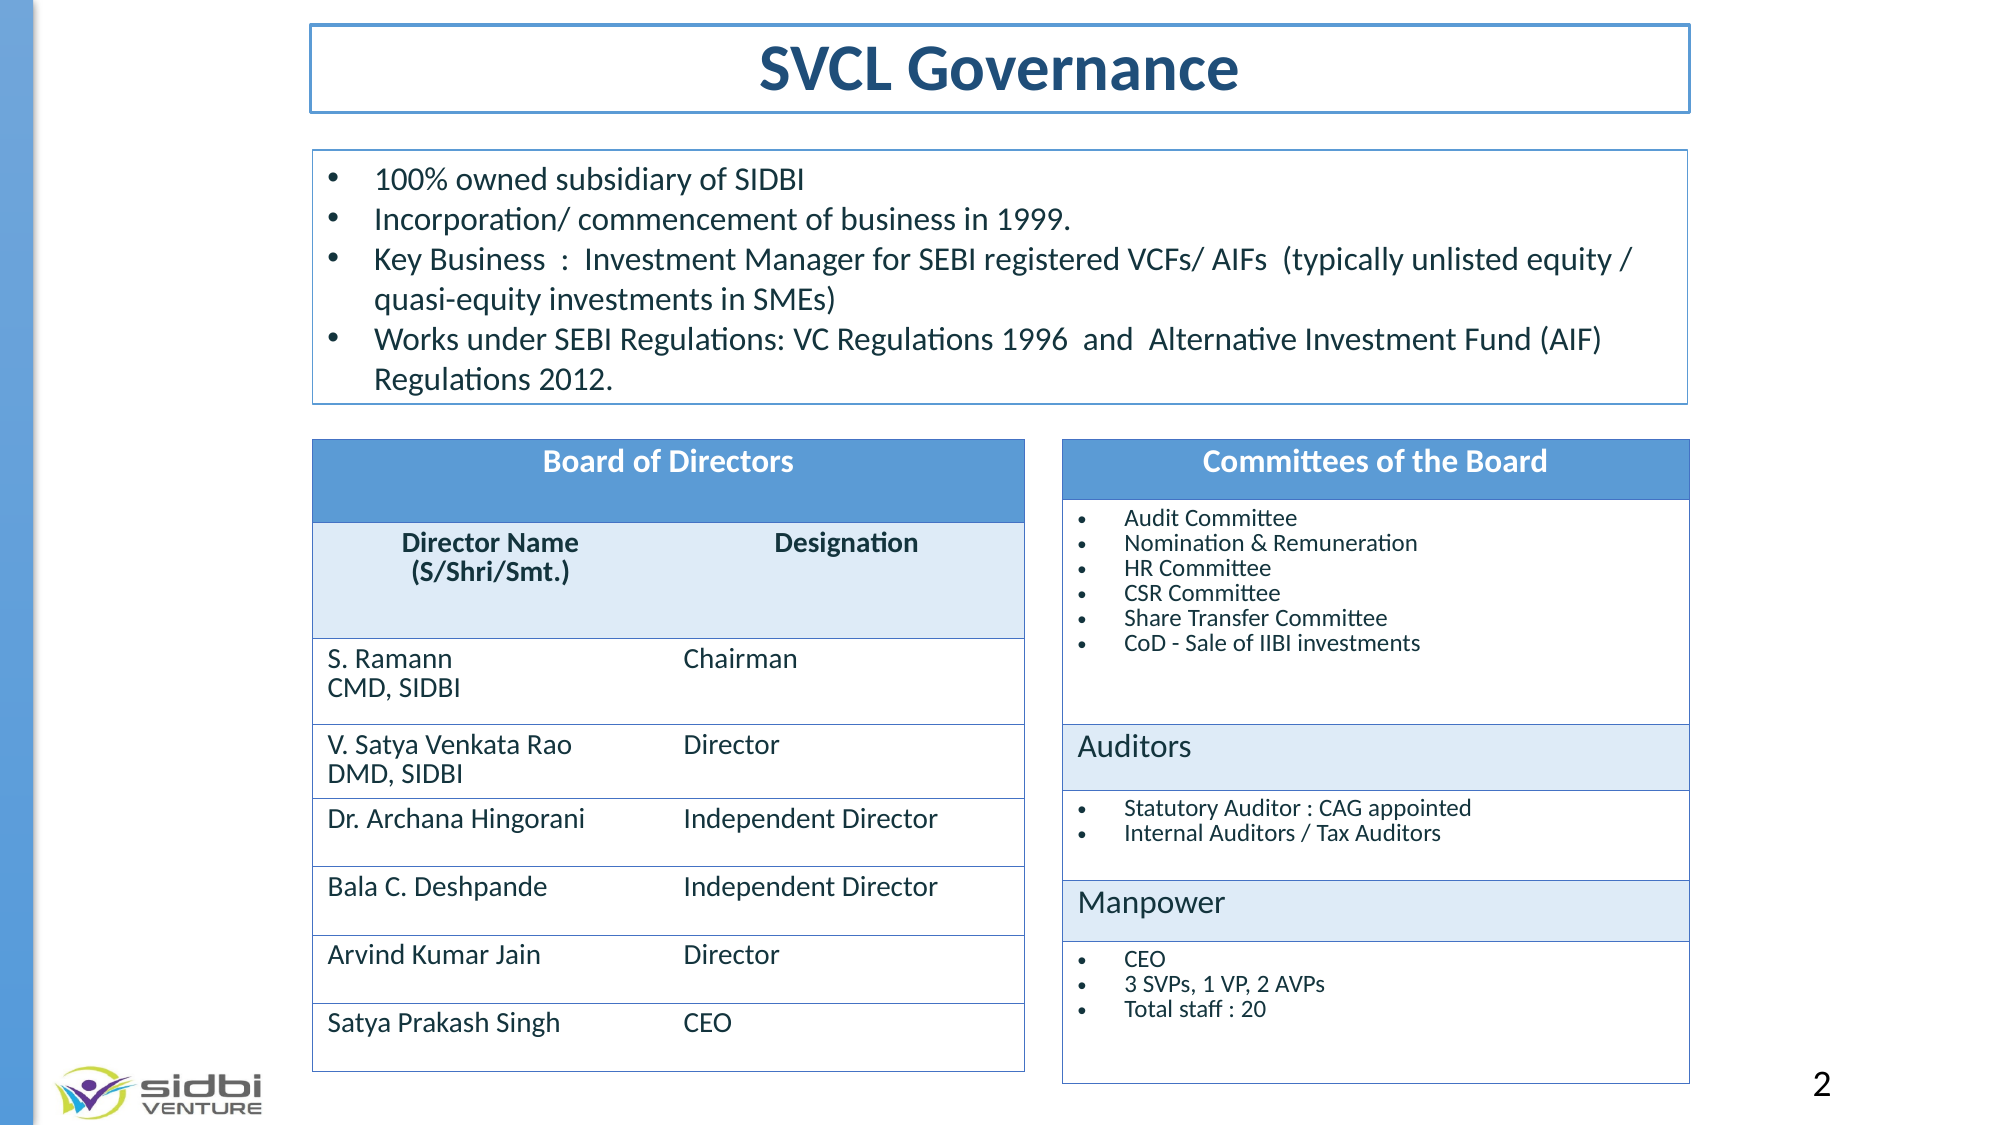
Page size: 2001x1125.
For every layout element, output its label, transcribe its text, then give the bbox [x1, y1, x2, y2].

table_cell Dr. Archana Hingorani [313, 799, 669, 866]
table_cell Director [669, 725, 1024, 798]
table_cell CEO [669, 1004, 1024, 1071]
table_cell Bala C. Deshpande [313, 867, 669, 935]
table_cell Independent Director [669, 867, 1024, 935]
table_header Board of Directors [313, 440, 1024, 522]
text_box 100% owned subsidiary of SIDBI Incorporation/ commencement of business in 1999. Key Business : Investment Manager for SEBI registered VCFs/ AIFs (typically unlisted equity / quasi-equity investments in SMEs) Works under SEBI Regulations: VC Regulations 1996 and Alternative Investment Fund (AIF) Regulations 2012. [312, 149, 1688, 405]
title SVCL Governance [310, 24, 1690, 113]
table_cell Director Name (S/Shri/Smt.) [313, 523, 669, 638]
table_cell CEO 3 SVPs, 1 VP, 2 AVPs Total staff : 20 [1063, 942, 1689, 1083]
table_cell Audit Committee Nomination & Remuneration HR Committee CSR Committee Share Transfer Committee CoD - Sale of IIBI investments [1063, 500, 1689, 724]
table_cell Satya Prakash Singh [313, 1004, 669, 1071]
table_cell Statutory Auditor : CAG appointed Internal Auditors / Tax Auditors [1063, 791, 1689, 880]
text_box 2 [1812, 1051, 1820, 1112]
table_cell Manpower [1063, 881, 1689, 941]
table_cell Arvind Kumar Jain [313, 936, 669, 1003]
table_cell Designation [669, 523, 1024, 638]
picture [50, 1064, 267, 1125]
table_header Committees of the Board [1063, 440, 1689, 499]
table_cell Auditors [1063, 725, 1689, 790]
table_cell V. Satya Venkata Rao DMD, SIDBI [313, 725, 669, 798]
table_cell Chairman [669, 639, 1024, 724]
table_cell Independent Director [669, 799, 1024, 866]
table_cell S. Ramann CMD, SIDBI [313, 639, 669, 724]
table_cell Director [669, 936, 1024, 1003]
